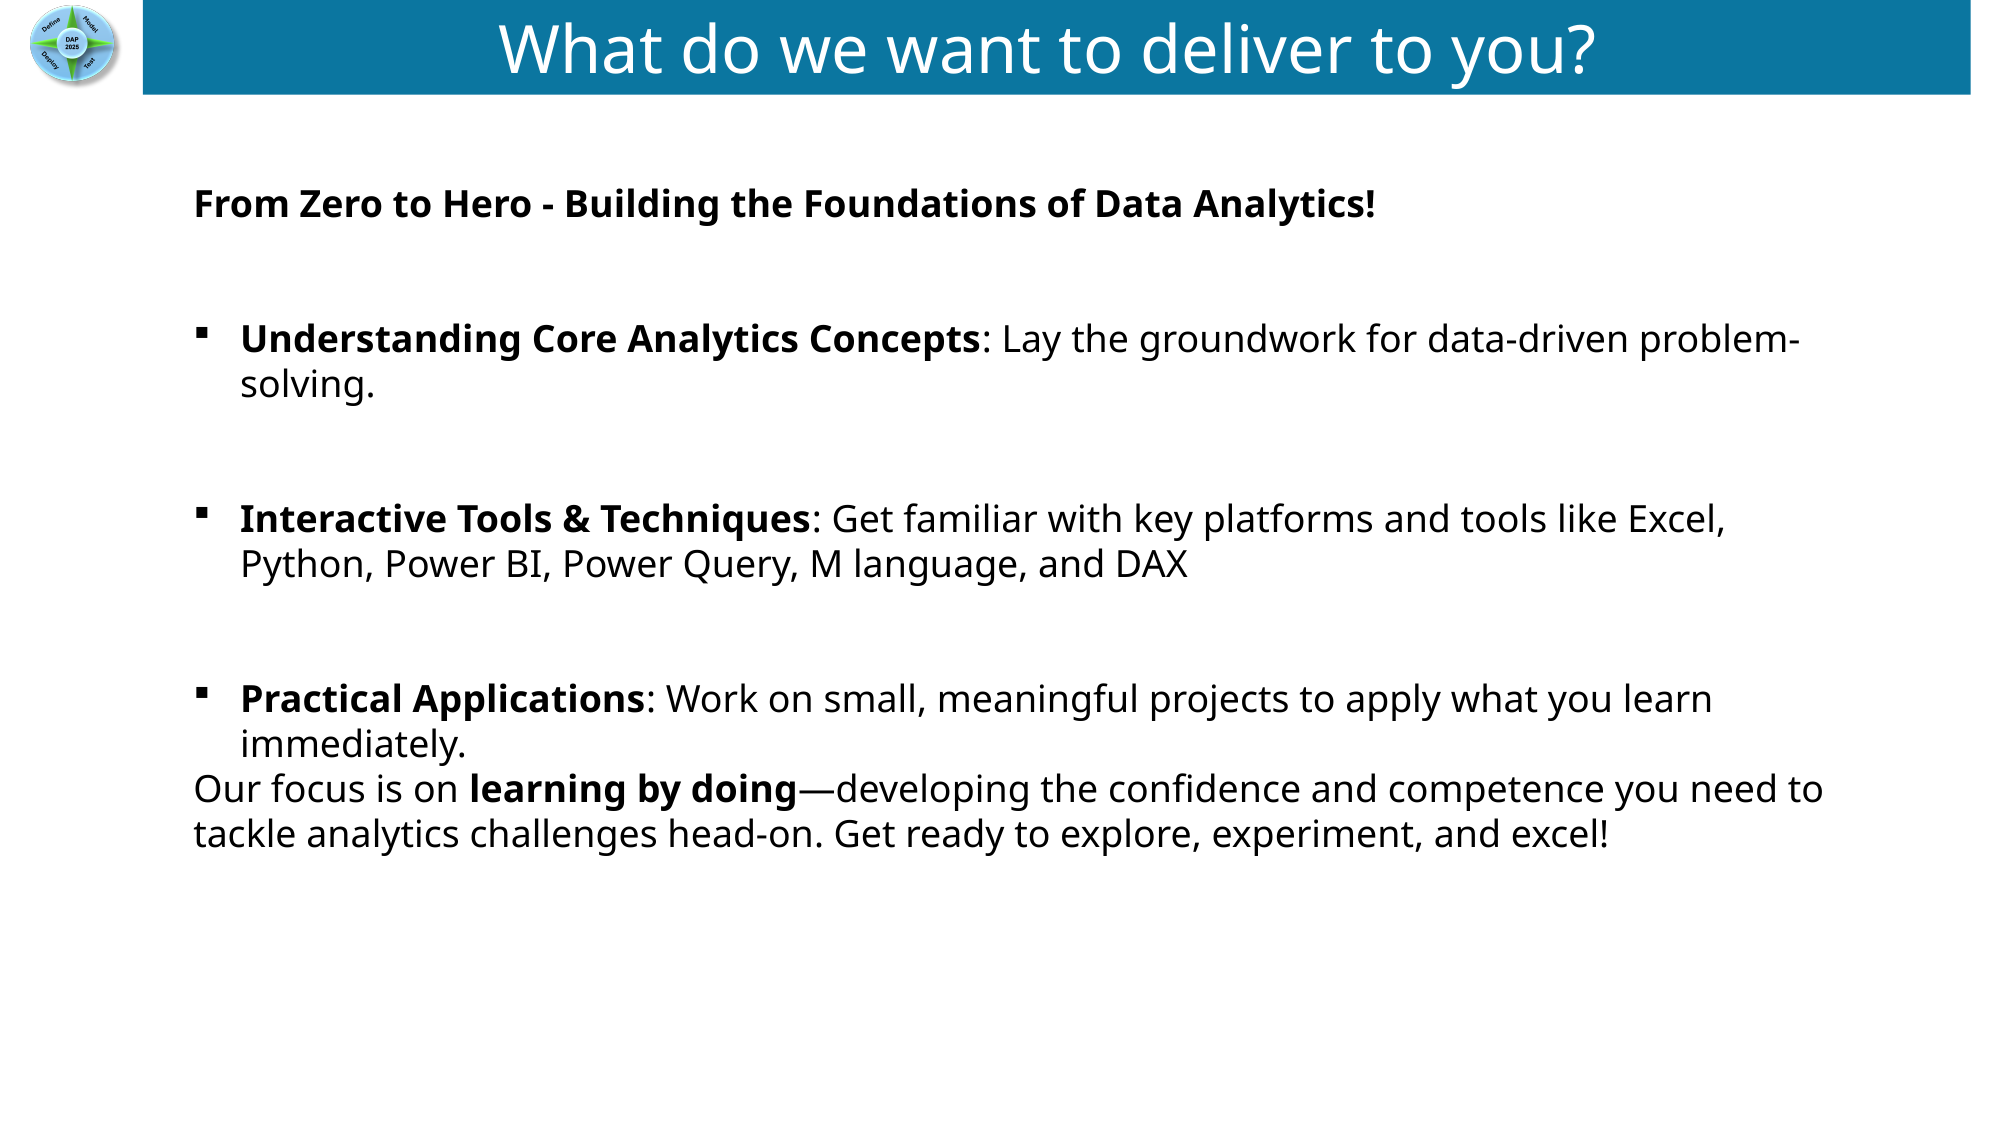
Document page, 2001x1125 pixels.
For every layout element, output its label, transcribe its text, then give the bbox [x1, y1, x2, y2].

text_box From Zero to Hero - Building the Foundations of Data Analytics! Understanding Core Analytics Concepts: Lay the groundwork for data-driven problem-solving. Interactive Tools & Techniques: Get familiar with key platforms and tools like Excel, Python, Power BI, Power Query, M language, and DAX Practical Applications: Work on small, meaningful projects to apply what you learn immediately. Our focus is on learning by doing—developing the confidence and competence you need to tackle analytics challenges head-on. Get ready to explore, experiment, and excel! [178, 172, 1885, 863]
picture [28, 3, 126, 93]
text_box What do we want to deliver to you? [142, 0, 1971, 95]
